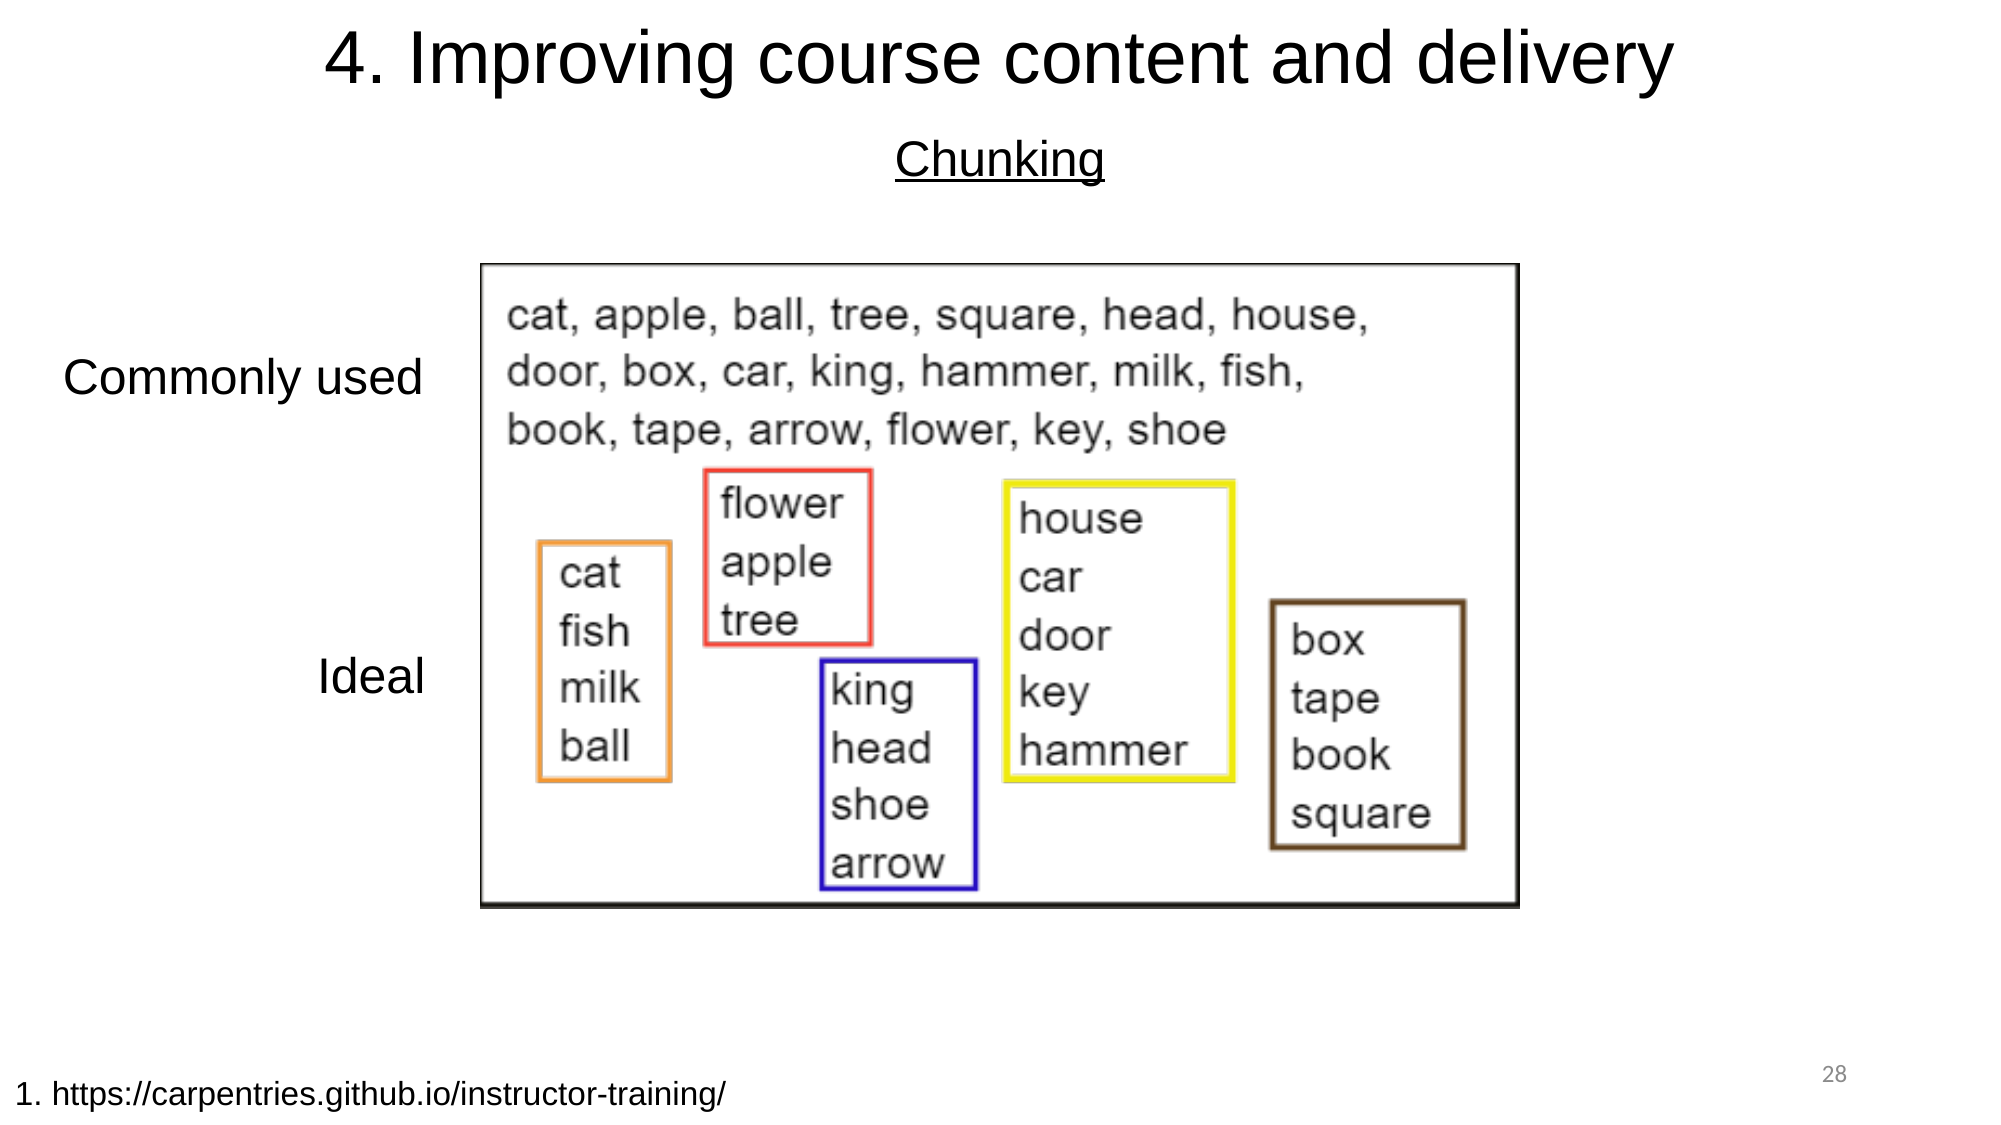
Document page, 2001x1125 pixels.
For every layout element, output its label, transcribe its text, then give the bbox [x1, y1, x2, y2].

text_box 1. https://carpentries.github.io/instructor-training/ [0, 1064, 883, 1120]
title 4. Improving course content and delivery [0, 0, 2000, 119]
slide_number 28 [1412, 1042, 1863, 1103]
text_box Chunking [43, 118, 1957, 194]
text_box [45, 263, 1520, 909]
